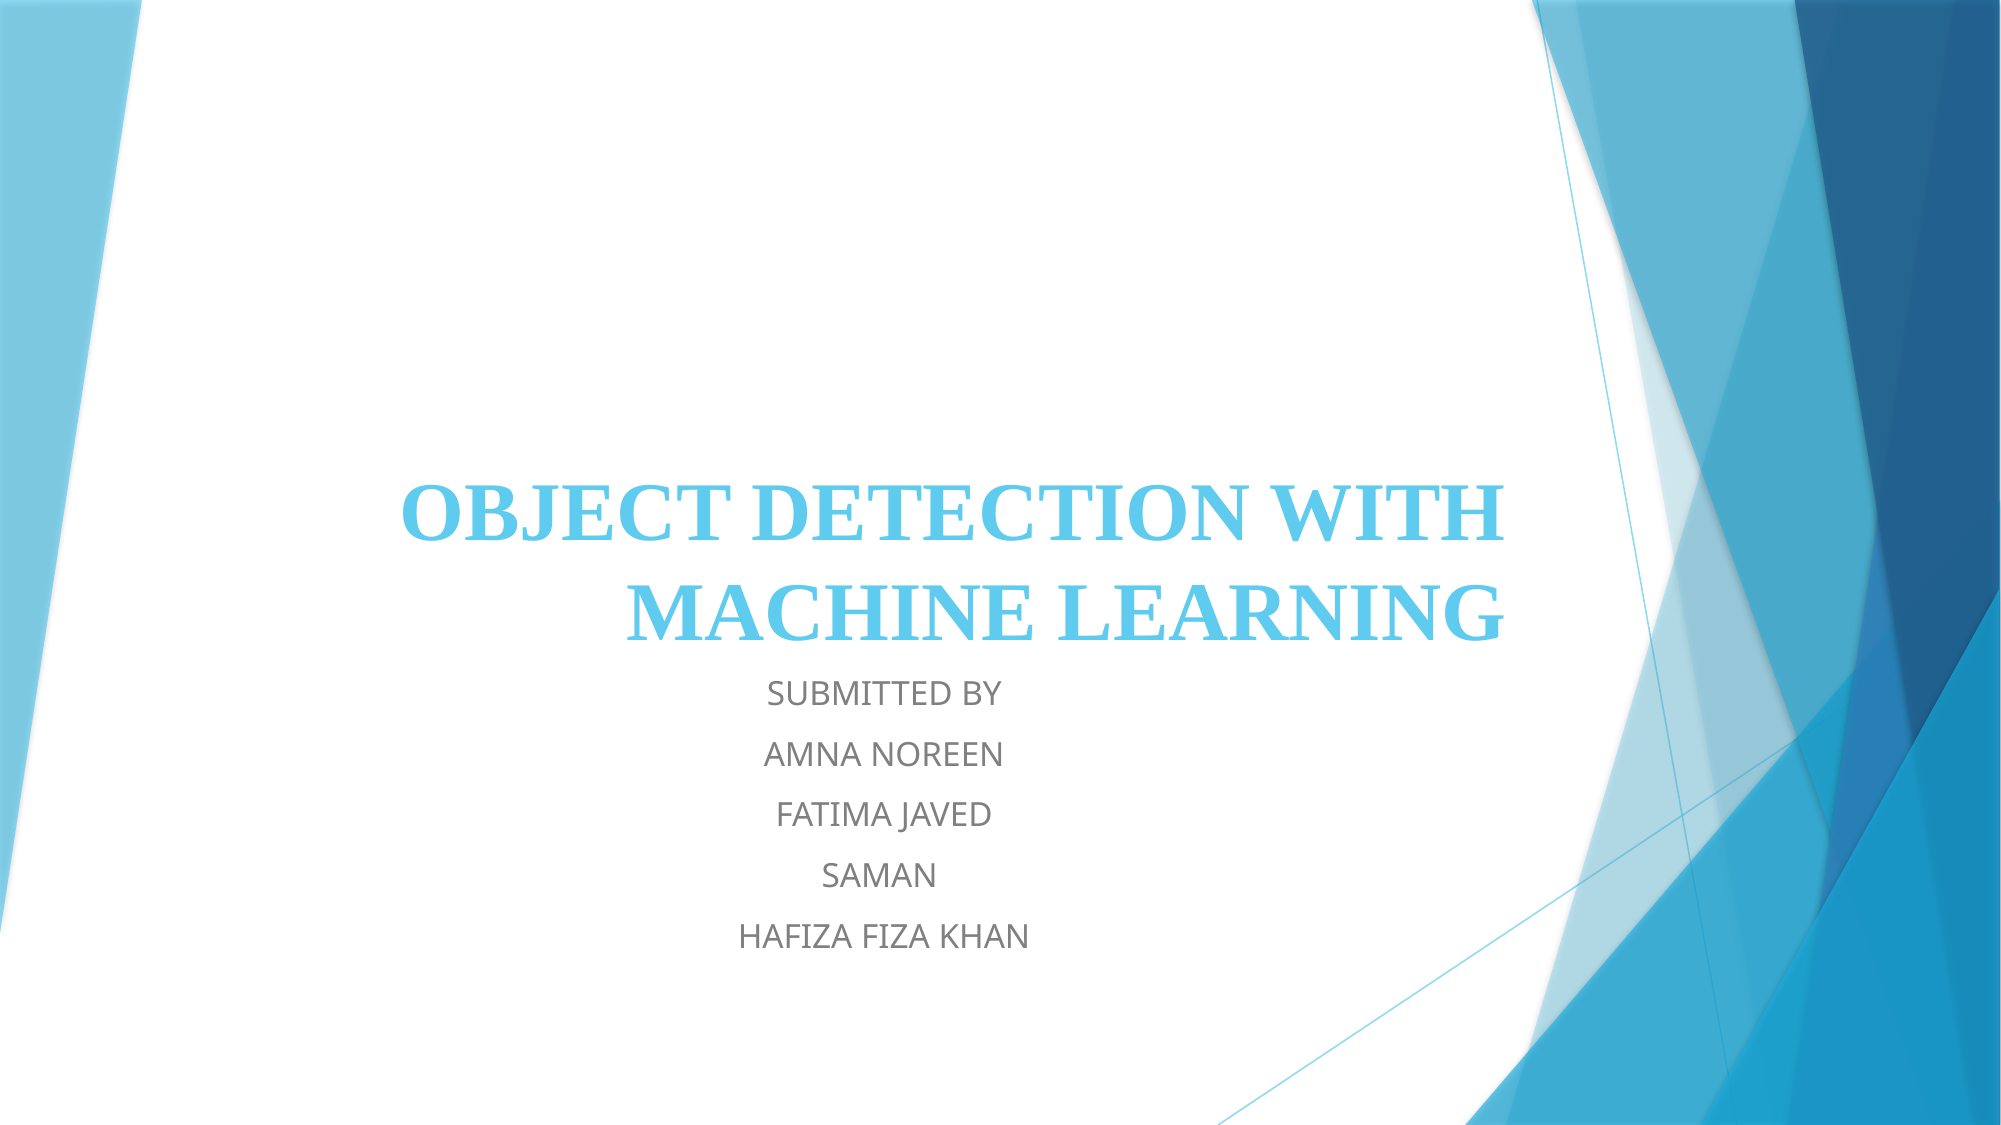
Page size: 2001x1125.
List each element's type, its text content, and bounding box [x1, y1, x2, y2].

subtitle SUBMITTED BY AMNA NOREEN FATIMA JAVED SAMAN HAFIZA FIZA KHAN [247, 664, 1522, 968]
title OBJECT DETECTION WITH MACHINE LEARNING [247, 394, 1522, 664]
